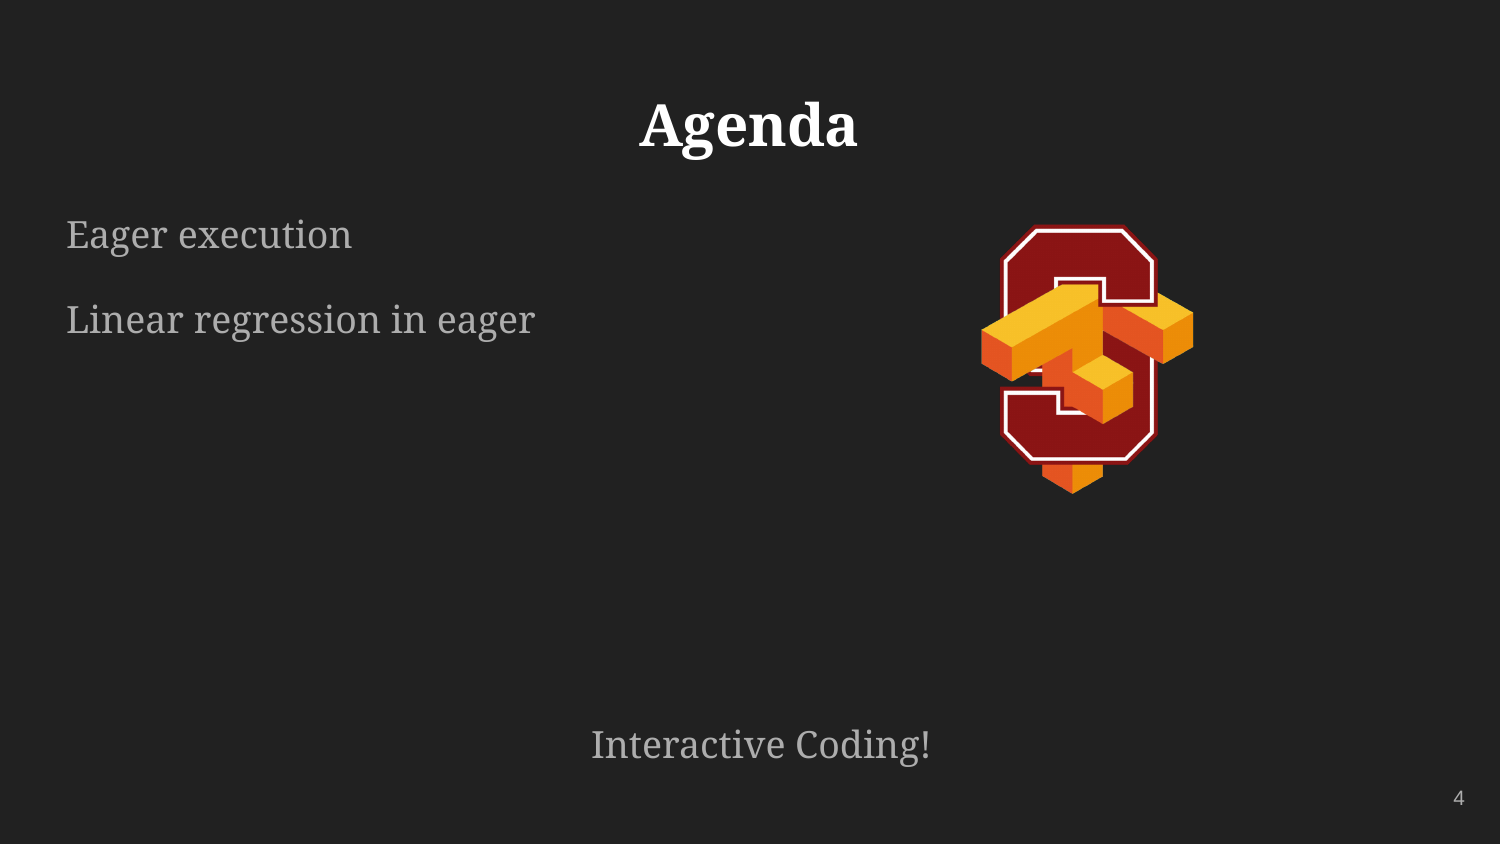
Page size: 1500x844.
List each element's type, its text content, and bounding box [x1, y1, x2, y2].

slide_number ‹#› [1389, 764, 1480, 830]
picture [979, 223, 1195, 495]
title Agenda [51, 72, 1449, 167]
list Eager execution Linear regression in eager Interactive Coding! [51, 189, 1449, 750]
